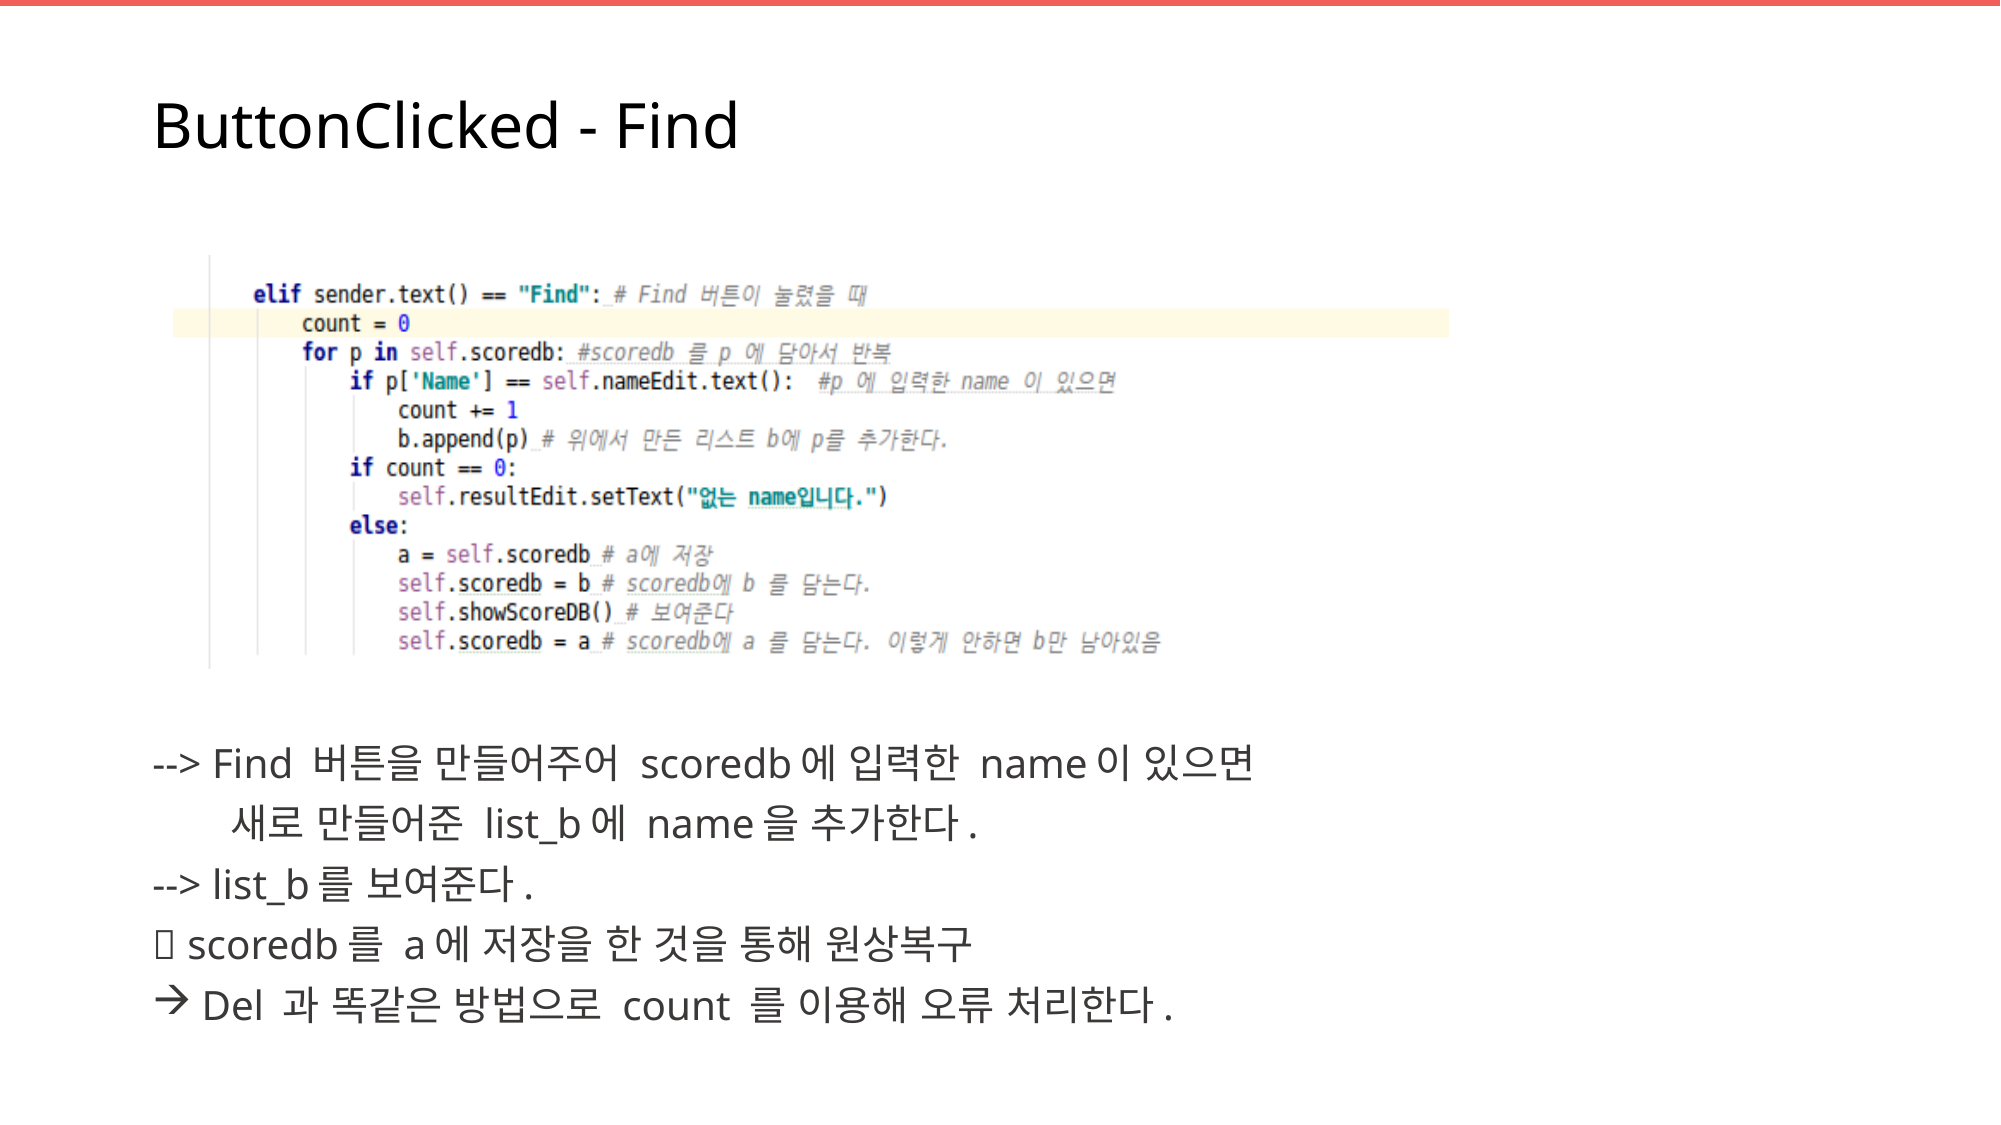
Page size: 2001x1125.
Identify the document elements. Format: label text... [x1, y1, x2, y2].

list --> Find 버튼을 만들어주어 scoredb에 입력한 name이 있으면 새로 만들어준 list_b에 name을 추가한다. --> list_b를 보여준다.  scoredb를 a에 저장을 한 것을 통해 원상복구 Del 과 똑같은 방법으로 count 를 이용해 오류 처리한다. [137, 735, 1863, 1038]
picture [173, 255, 1449, 669]
title ButtonClicked - Find [137, 59, 1863, 197]
